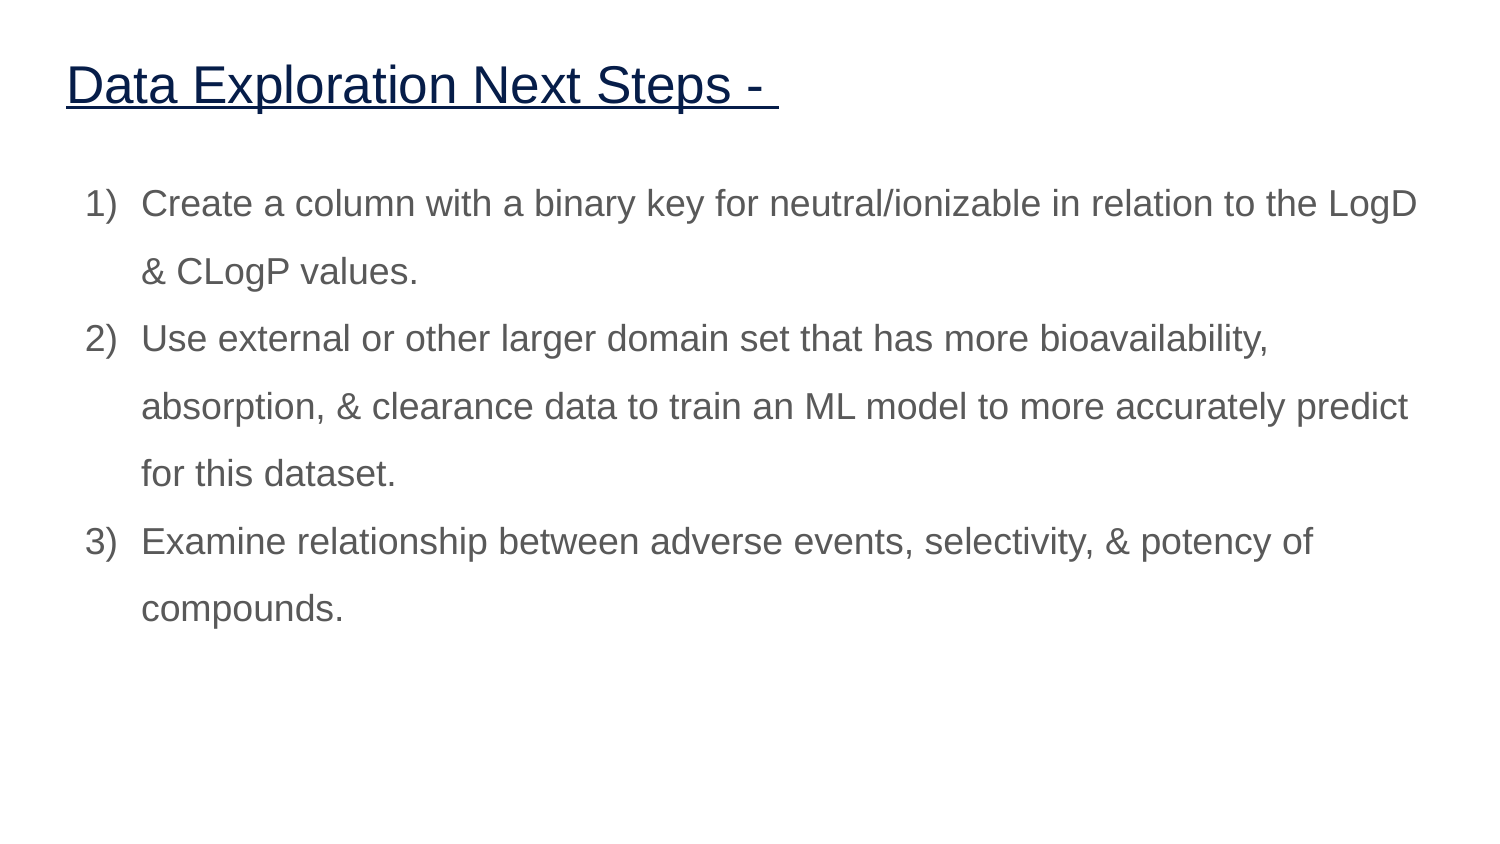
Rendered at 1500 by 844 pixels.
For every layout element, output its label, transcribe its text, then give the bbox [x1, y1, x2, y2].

list Create a column with a binary key for neutral/ionizable in relation to the LogD & CLogP values. Use external or other larger domain set that has more bioavailability, absorption, & clearance data to train an ML model to more accurately predict for this dataset. Examine relationship between adverse events, selectivity, & potency of compounds. [51, 141, 1449, 703]
title Data Exploration Next Steps - [51, 35, 1449, 130]
